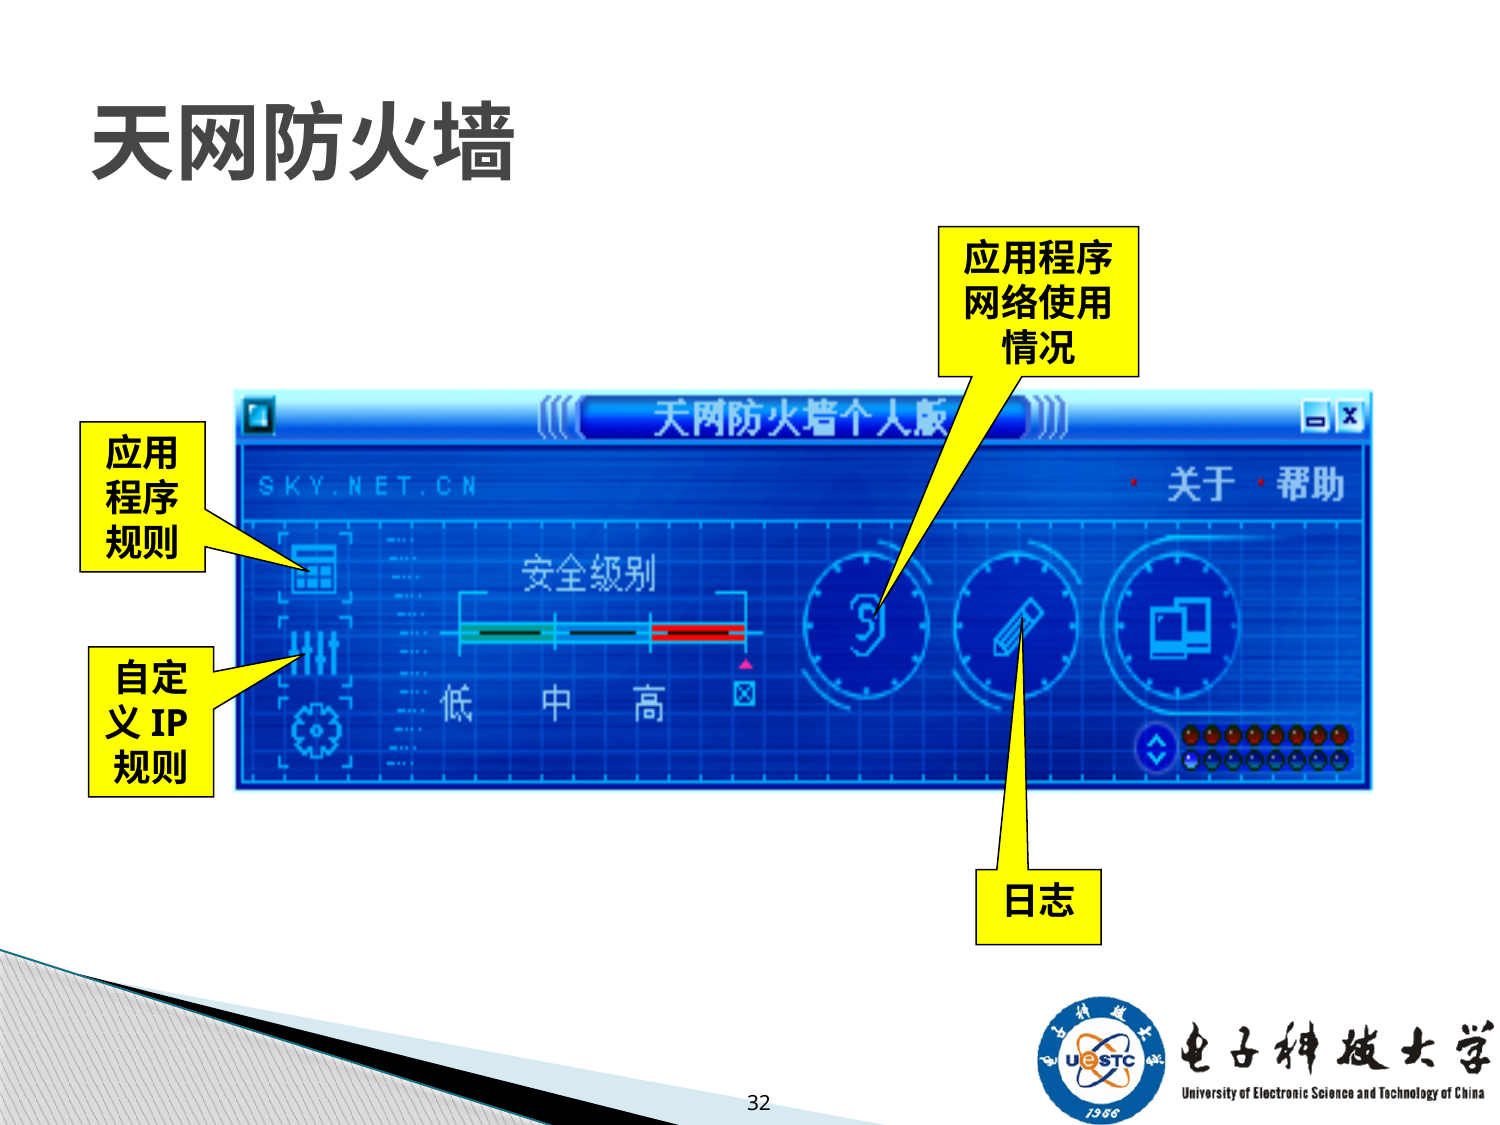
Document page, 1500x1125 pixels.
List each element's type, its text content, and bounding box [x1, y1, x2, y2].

text_box 自定义IP规则 [88, 646, 219, 797]
text_box 应用程序网络使用情况 [938, 226, 1139, 384]
picture [1037, 995, 1495, 1125]
title 天网防火墙 [75, 45, 1425, 233]
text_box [225, 384, 1377, 798]
slide_number 32 [701, 1051, 786, 1125]
text_box 应用程序规则 [80, 421, 219, 572]
text_box 日志 [976, 809, 1102, 945]
